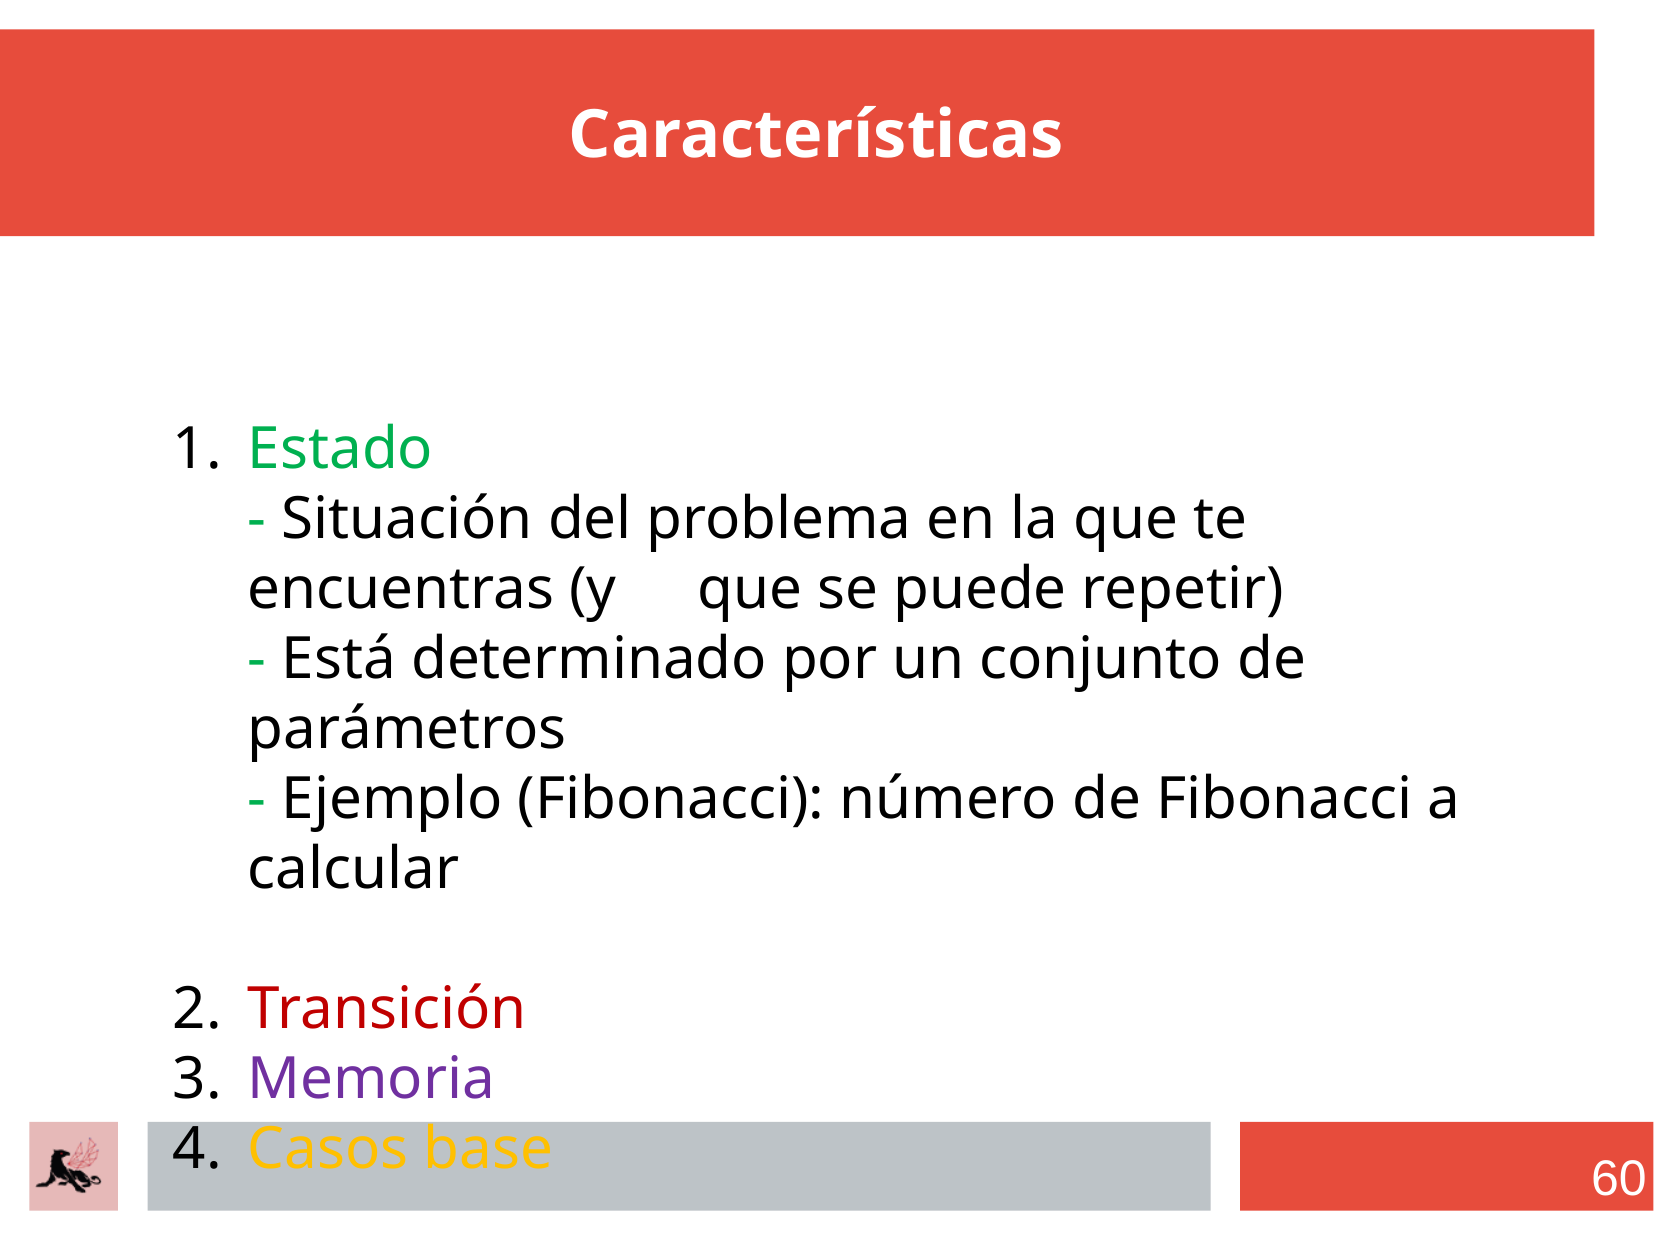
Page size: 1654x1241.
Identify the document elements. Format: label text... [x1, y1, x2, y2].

text_box Características [48, 23, 1585, 172]
slide_number 60 [1547, 1145, 1647, 1241]
text_box Estado - Situación del problema en la que te encuentras (y que se puede repetir) - Está determinado por un conjunto de parámetros - Ejemplo (Fibonacci): número de Fibonacci a calcular Transición Memoria Casos base [157, 402, 1567, 1188]
picture [5, 1103, 143, 1240]
